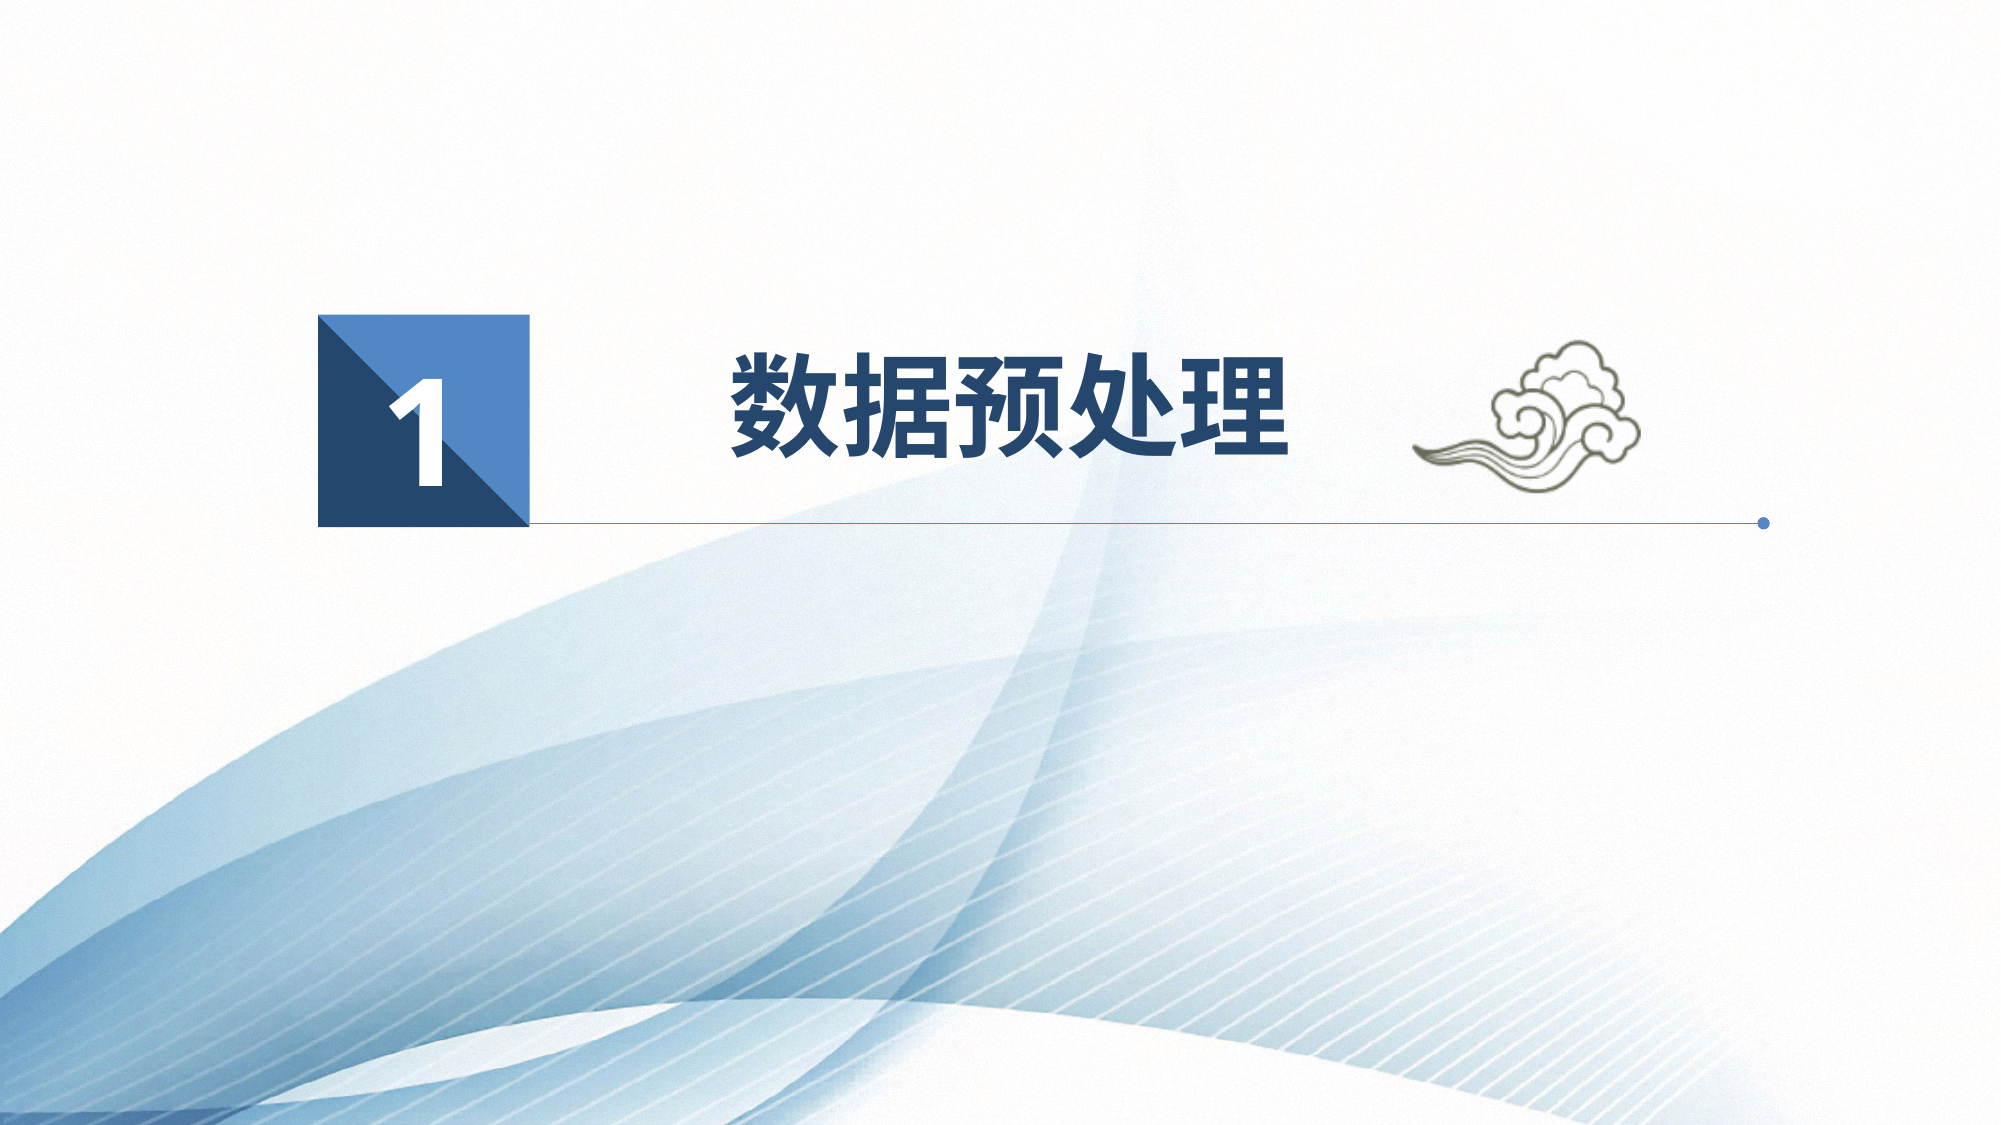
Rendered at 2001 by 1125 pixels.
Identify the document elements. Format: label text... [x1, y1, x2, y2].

picture [0, 0, 2001, 1125]
text_box 数据预处理 [714, 328, 1404, 479]
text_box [318, 314, 530, 528]
